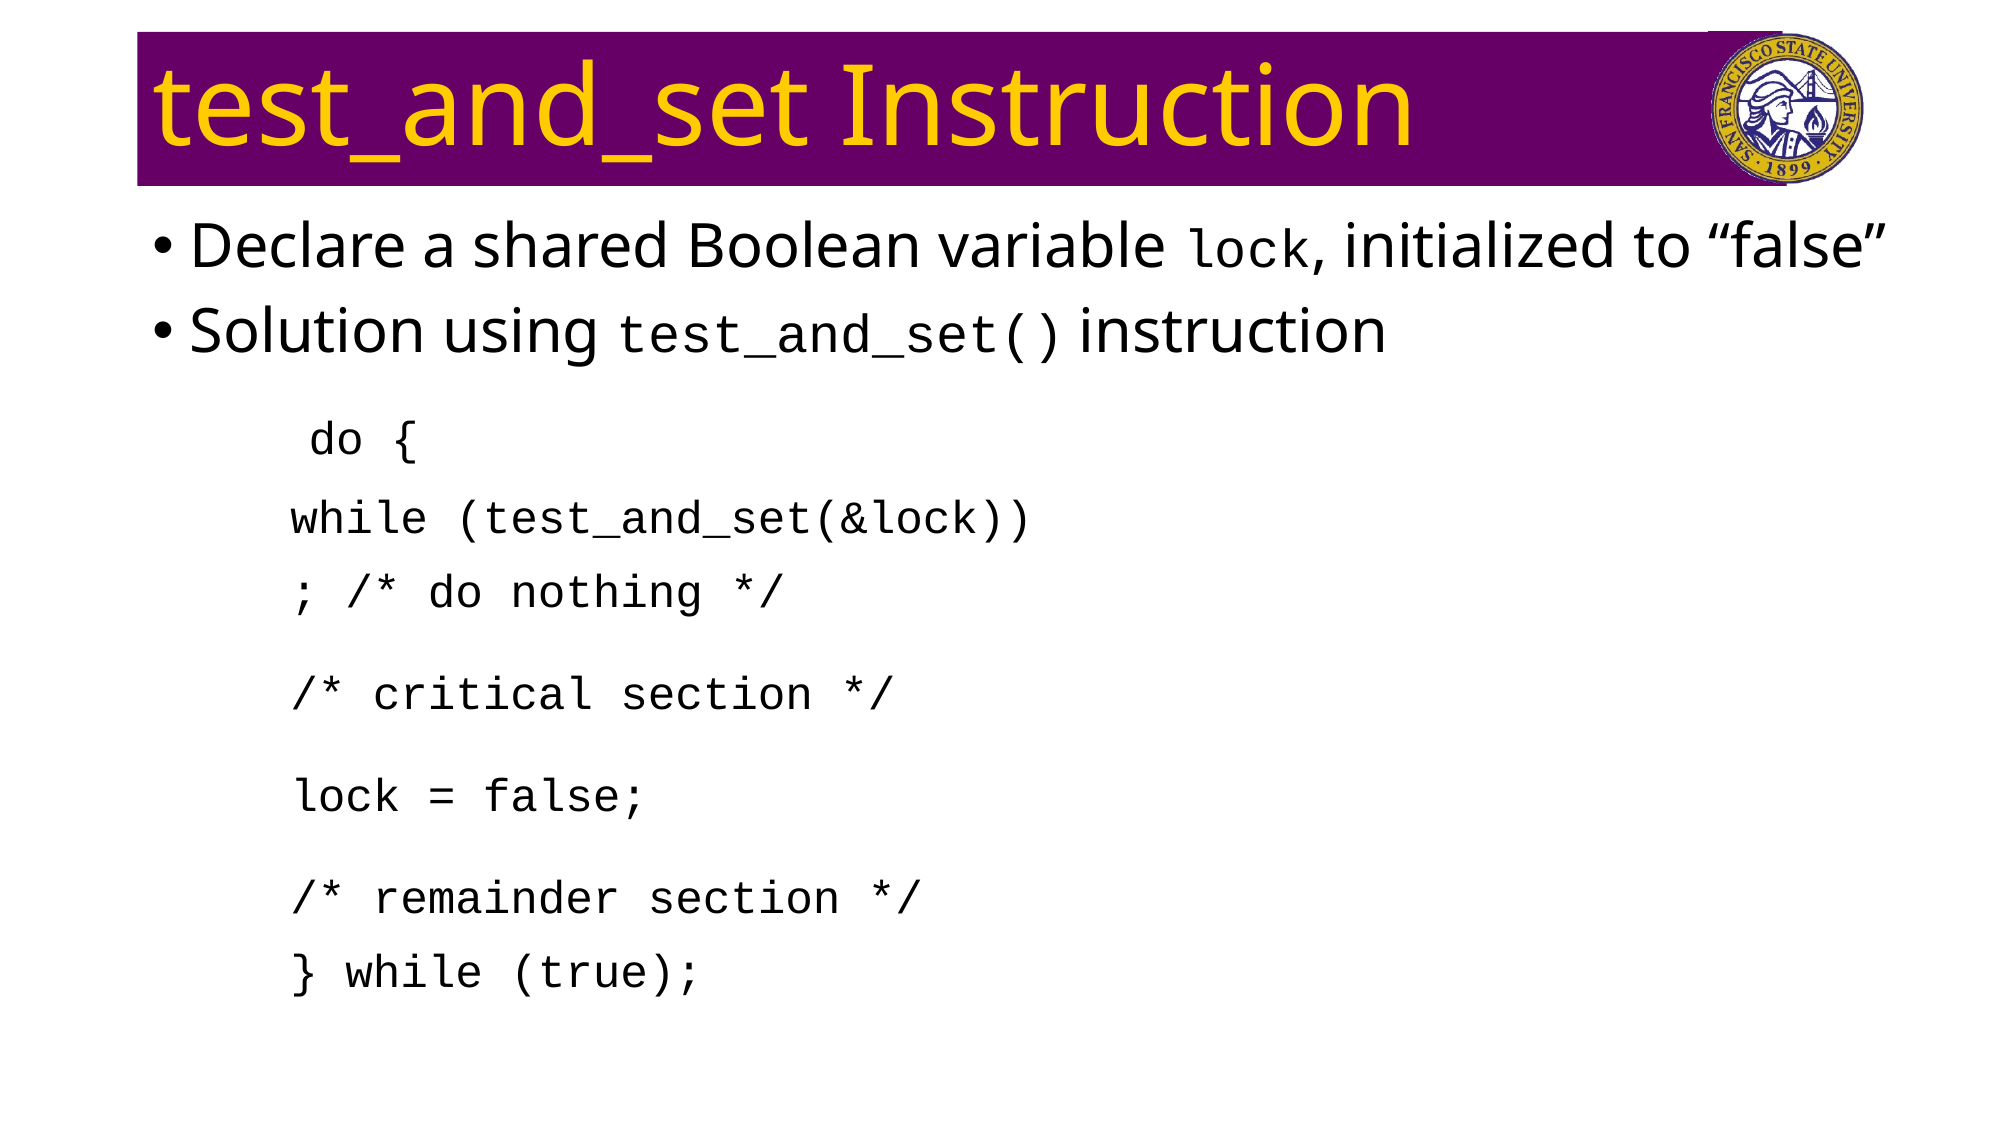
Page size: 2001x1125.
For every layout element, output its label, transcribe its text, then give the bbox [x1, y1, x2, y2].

list Declare a shared Boolean variable lock, initialized to “false” Solution using test_and_set() instruction do { while (test_and_set(&lock)) ; /* do nothing */ /* critical section */ lock = false; /* remainder section */ } while (true); [137, 207, 1908, 1062]
title test_and_set Instruction [137, 31, 1711, 186]
picture [1711, 31, 1865, 186]
